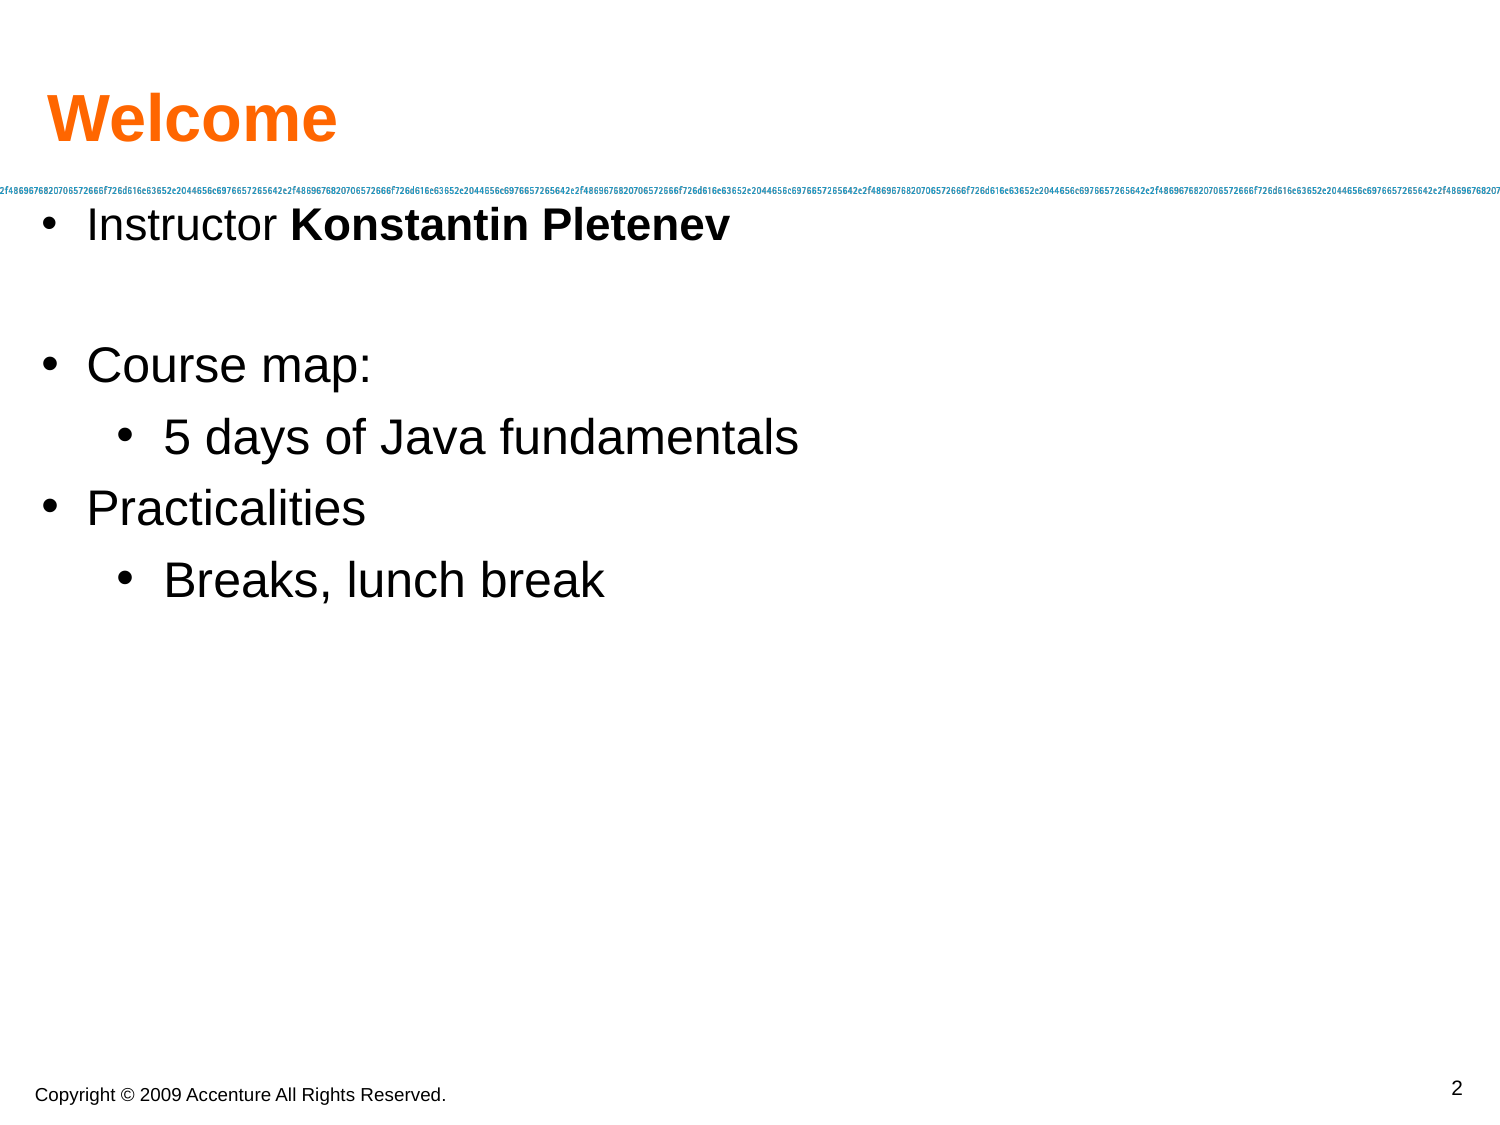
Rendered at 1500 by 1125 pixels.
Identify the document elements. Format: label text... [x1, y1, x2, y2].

text_box 2 [1200, 1062, 1478, 1107]
picture [0, 186, 1500, 194]
text_box Instructor Konstantin Pletenev Course map: 5 days of Java fundamentals Practicalities Breaks, lunch break [26, 187, 1415, 1063]
text_box Welcome [32, 12, 1371, 163]
